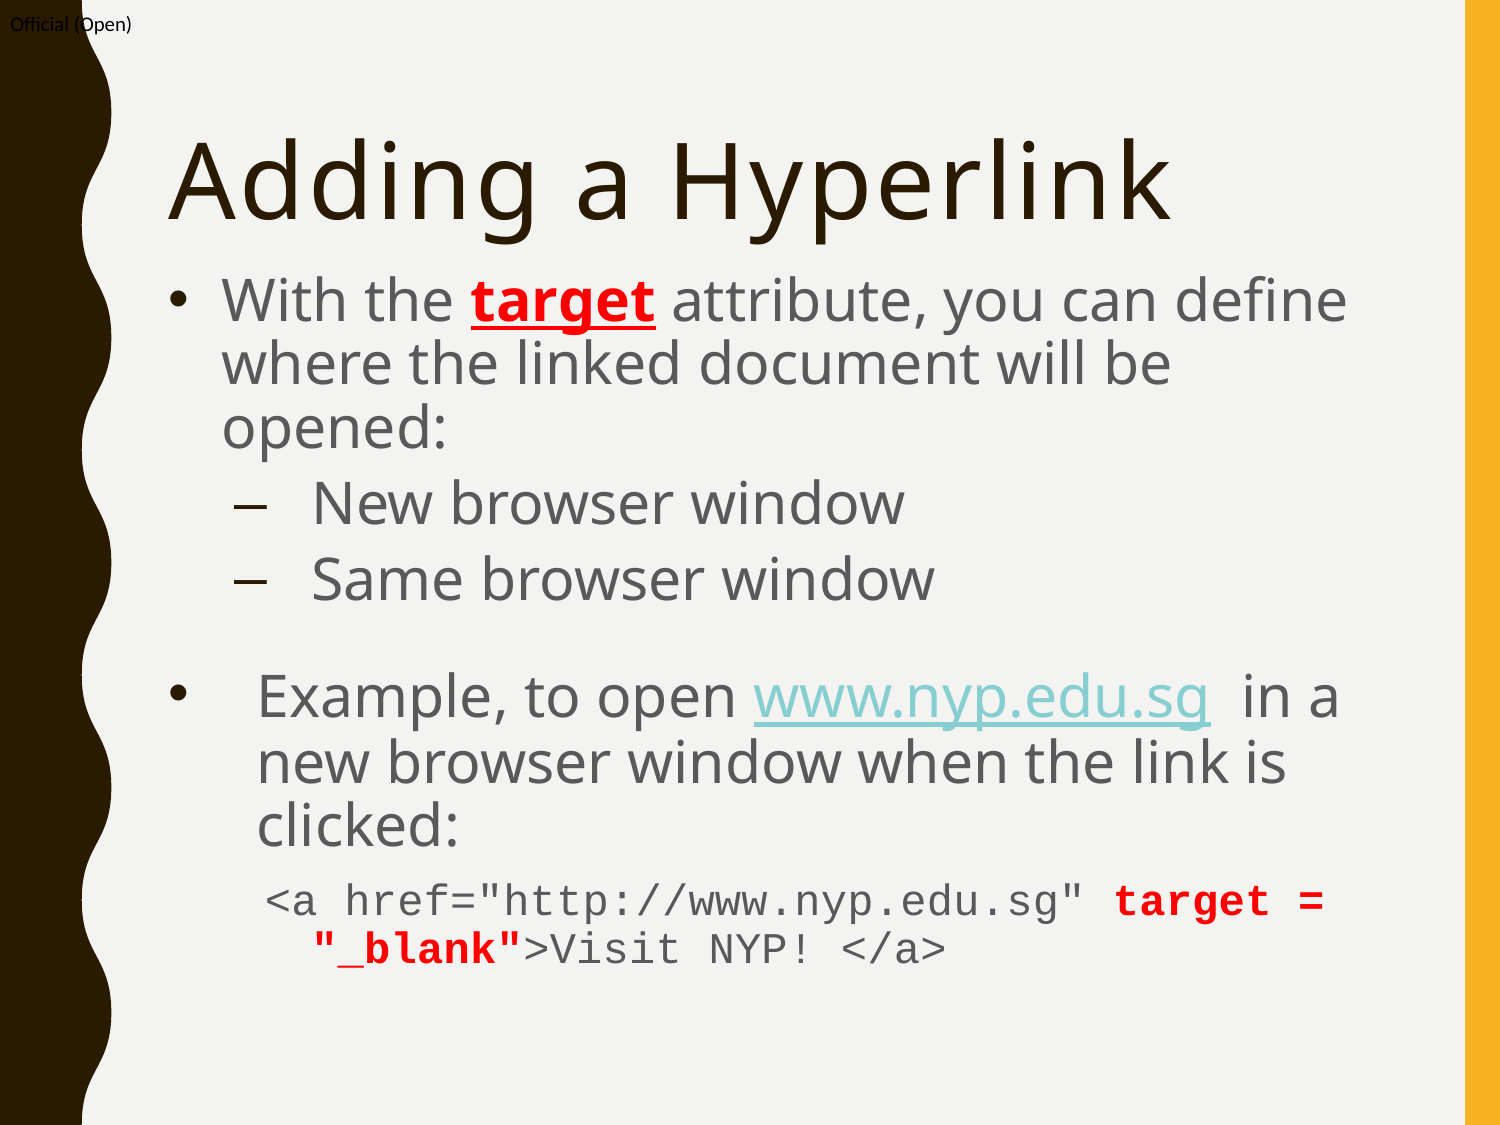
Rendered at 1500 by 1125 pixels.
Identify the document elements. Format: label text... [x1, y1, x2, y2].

list With the target attribute, you can define where the linked document will be opened: New browser window Same browser window Example, to open www.nyp.edu.sg in a new browser window when the link is clicked: <a href="http://www.nyp.edu.sg" target = "_blank">Visit NYP! </a> [154, 262, 1425, 988]
title Adding a Hyperlink [154, 62, 1407, 262]
